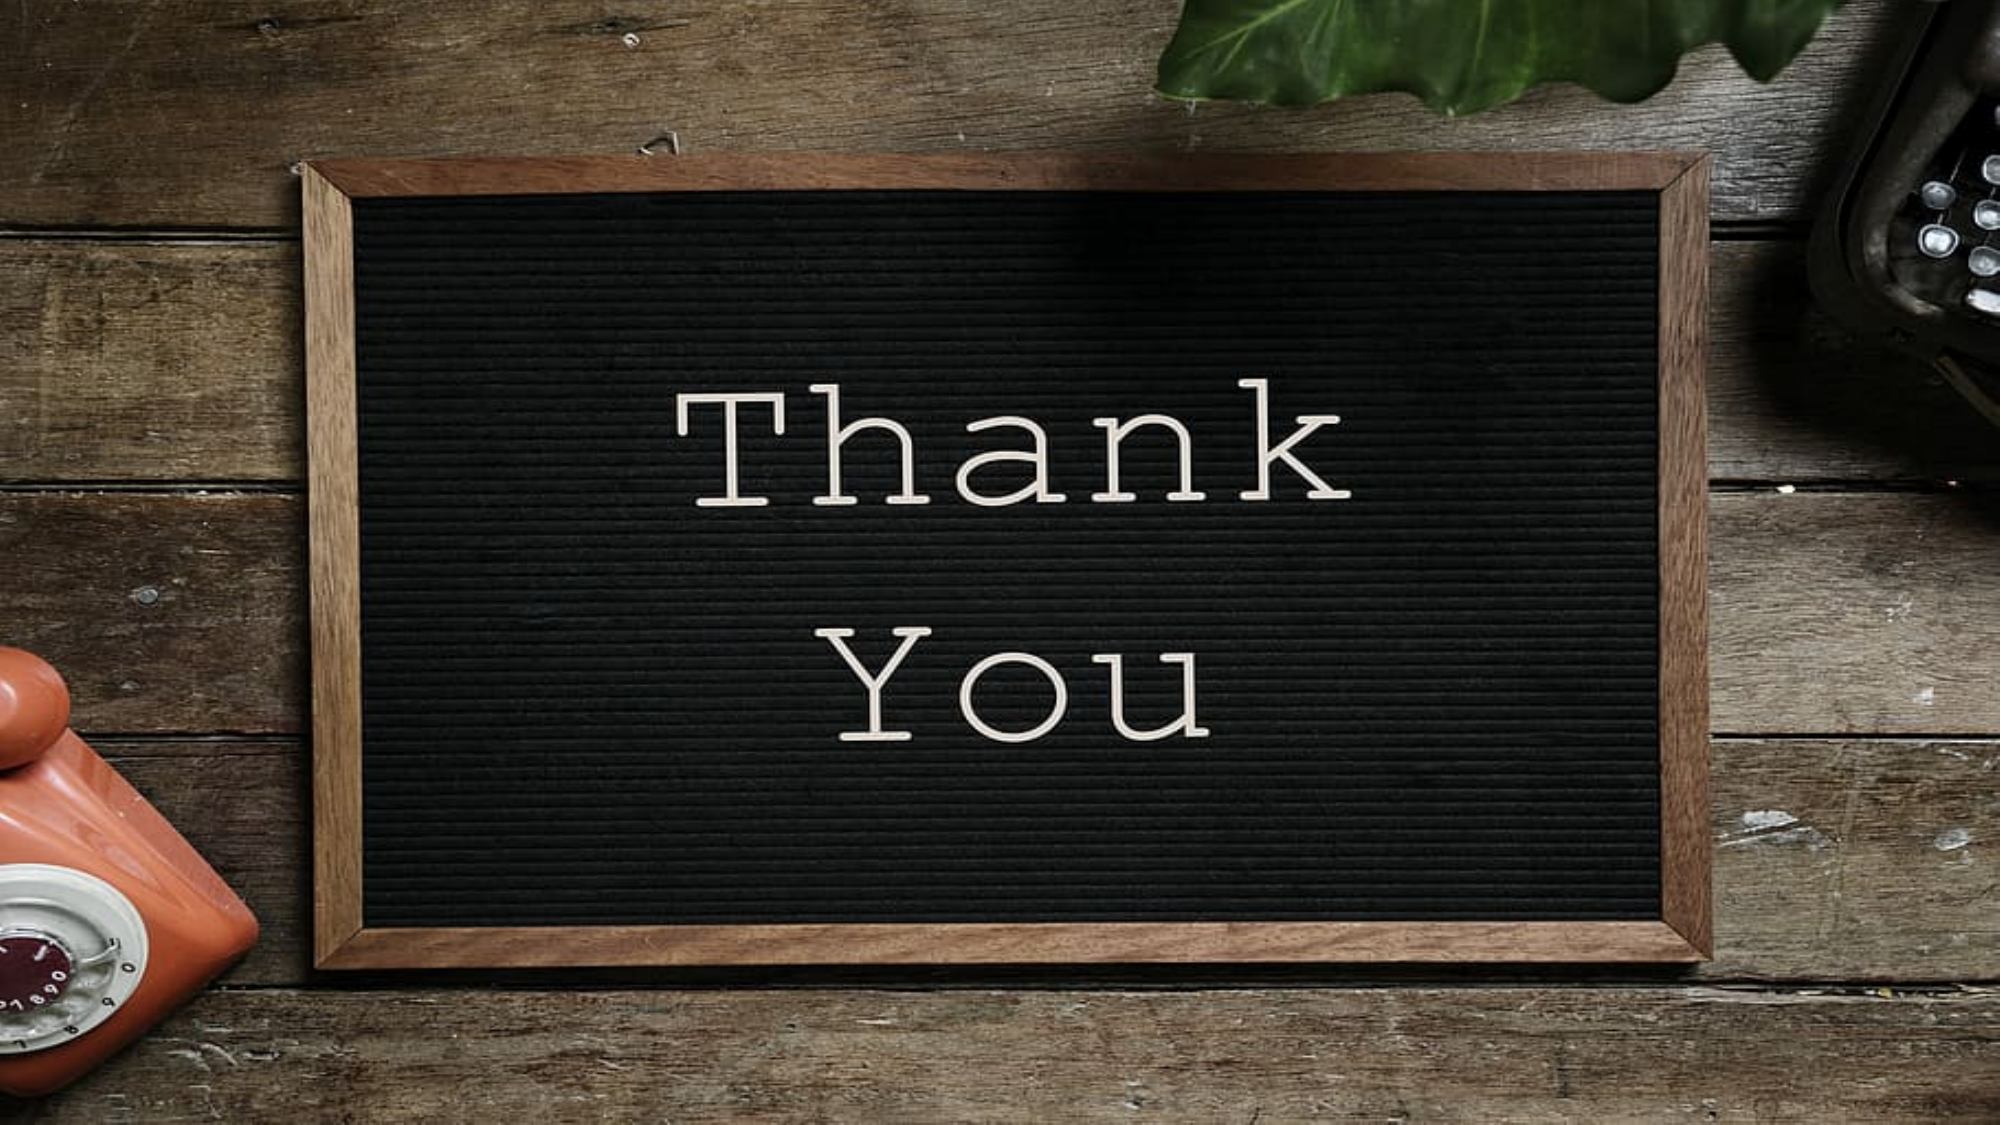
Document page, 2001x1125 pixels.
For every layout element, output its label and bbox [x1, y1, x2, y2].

list [0, 0, 2000, 1125]
